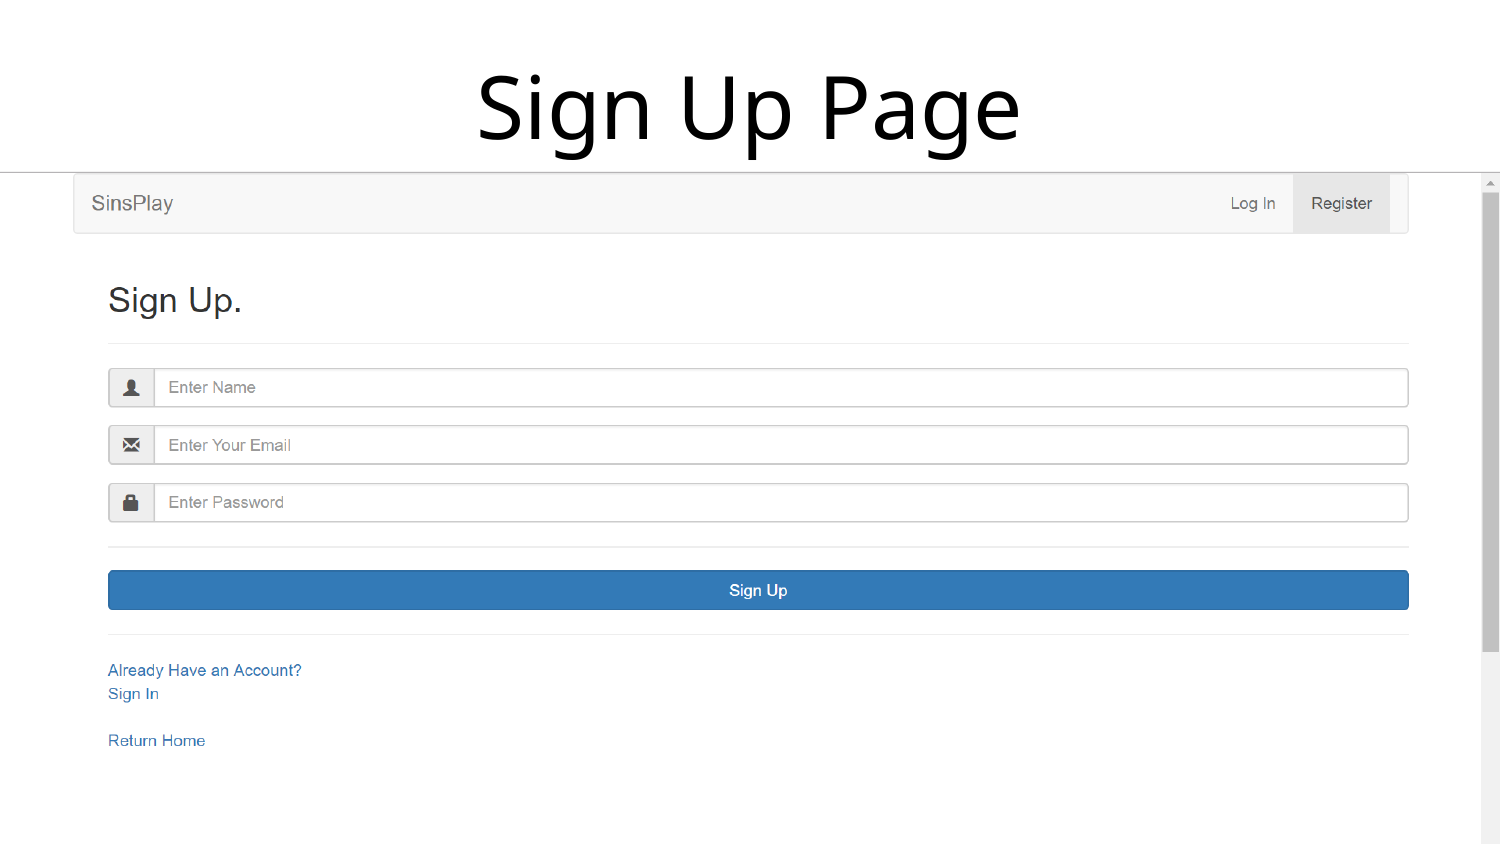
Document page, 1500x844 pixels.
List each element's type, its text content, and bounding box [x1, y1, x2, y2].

title Sign Up Page [119, 84, 1381, 170]
picture [0, 171, 1500, 844]
